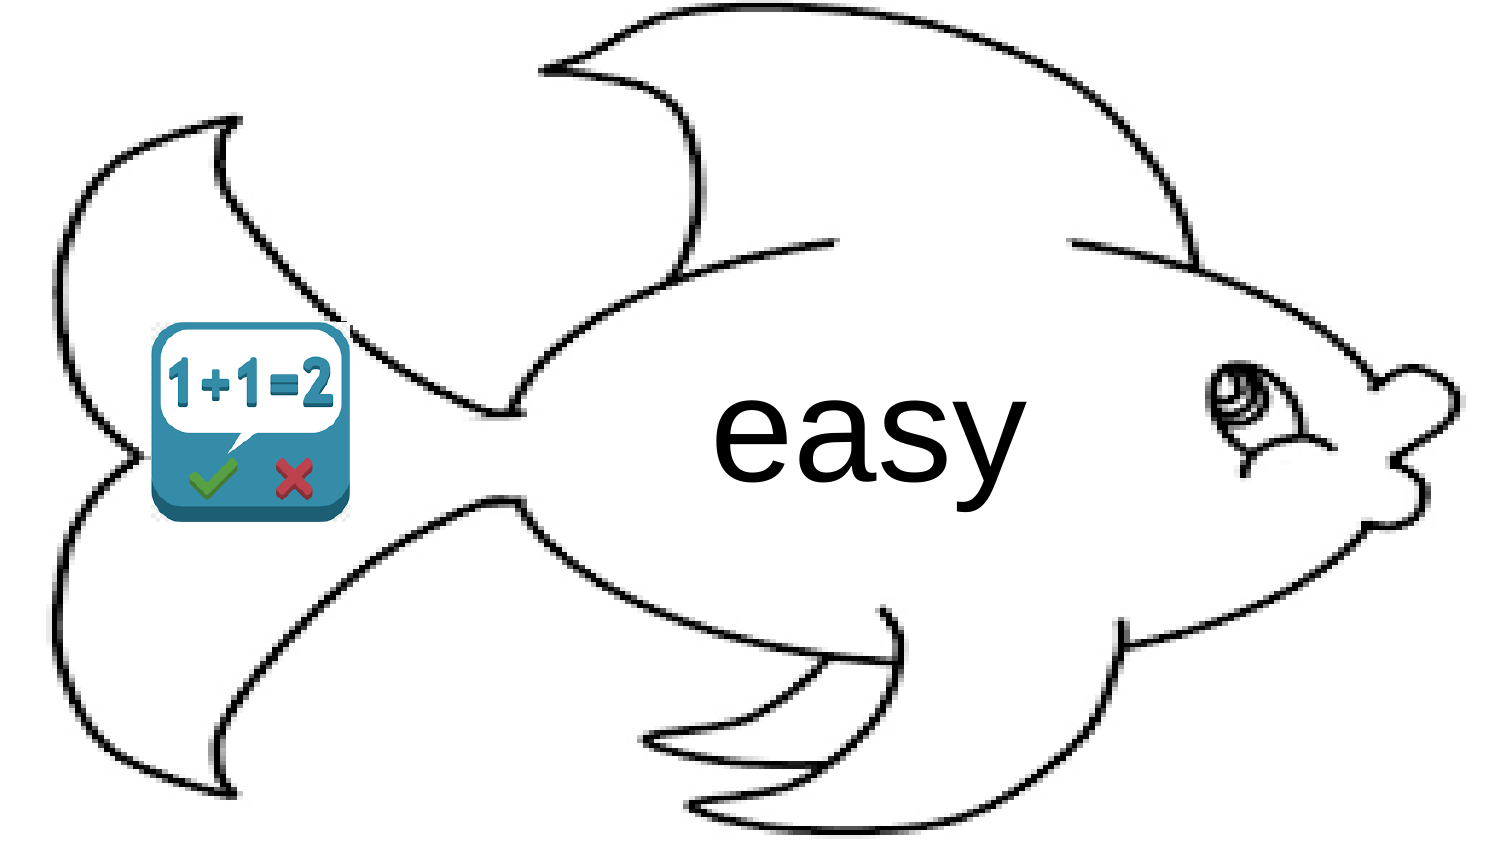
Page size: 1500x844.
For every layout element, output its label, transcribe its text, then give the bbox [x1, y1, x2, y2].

title easy [564, 352, 1173, 491]
picture [0, 0, 1500, 844]
